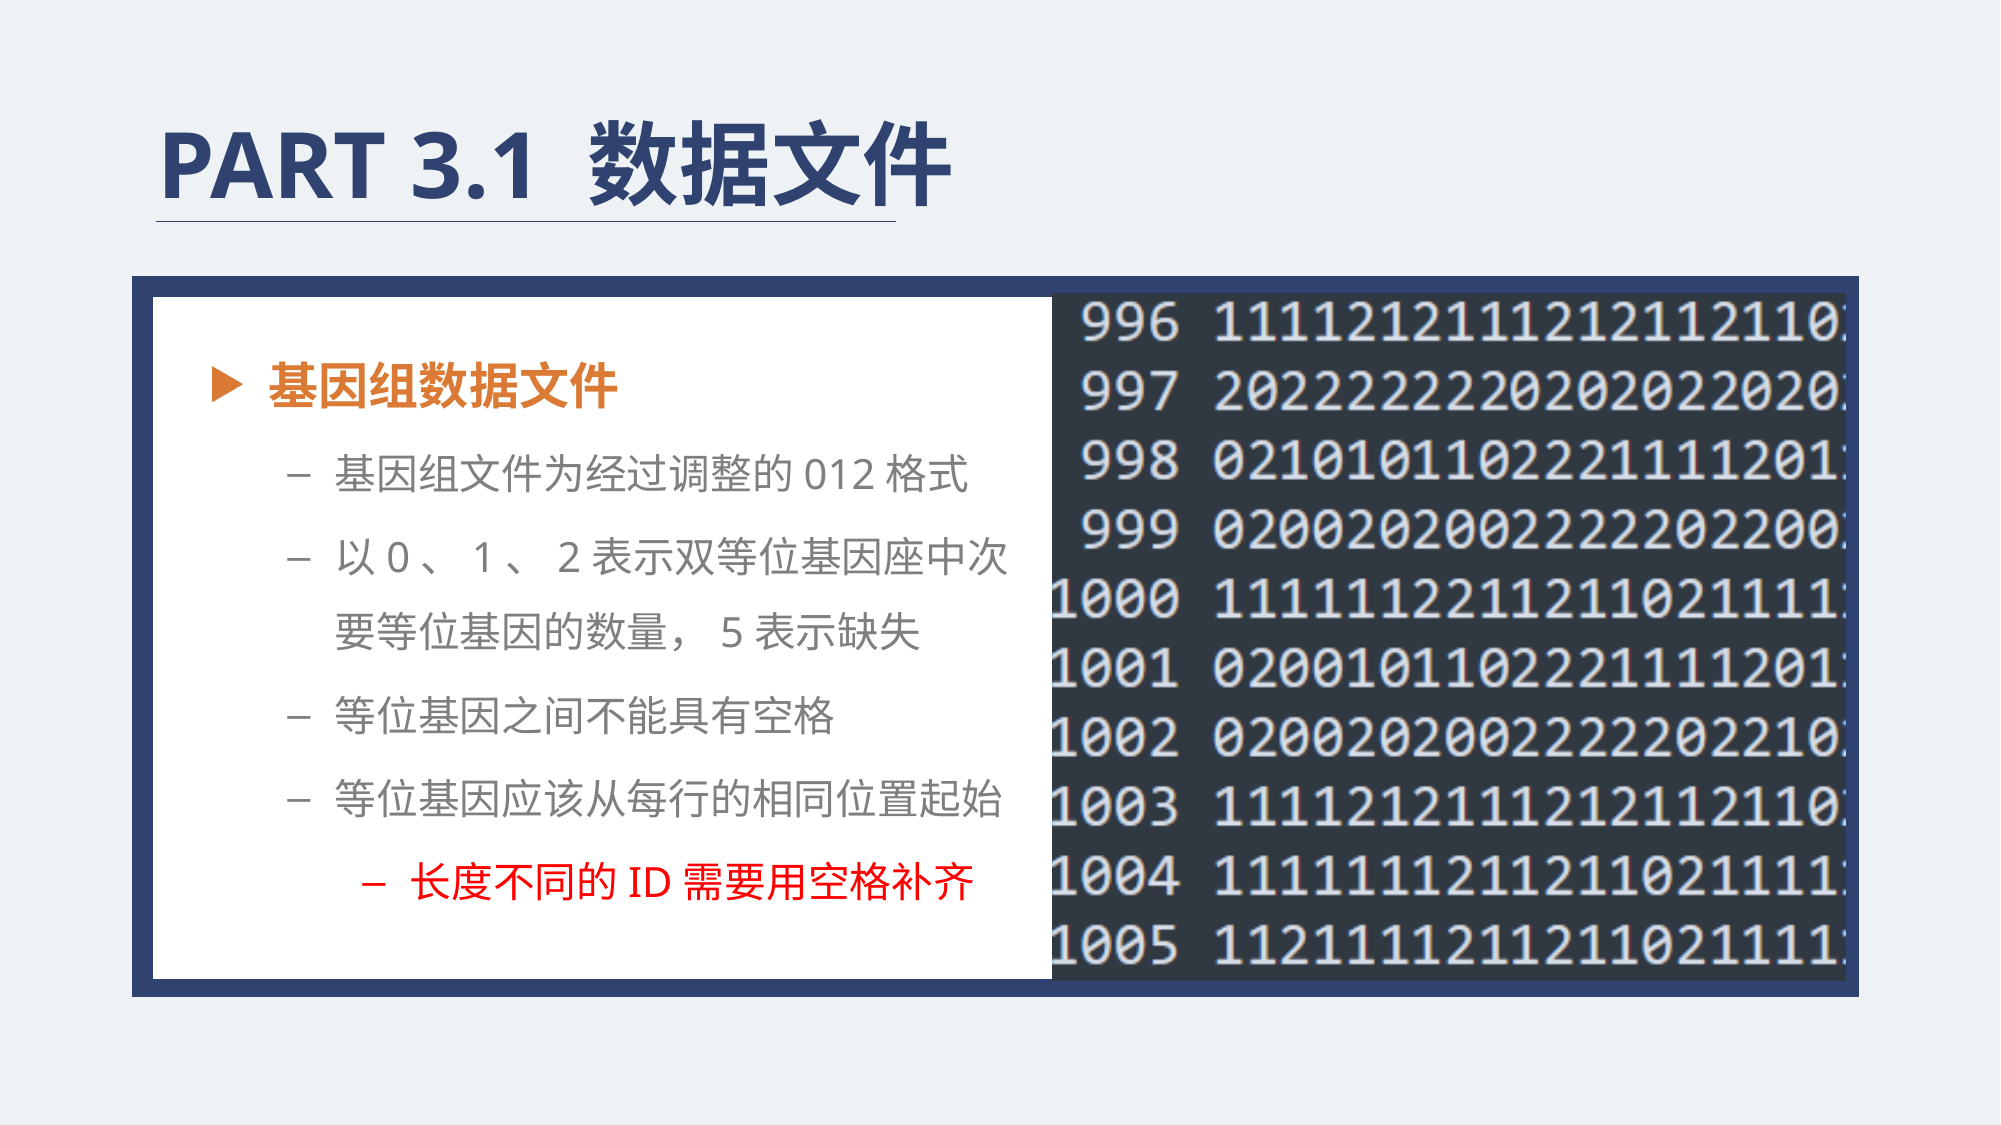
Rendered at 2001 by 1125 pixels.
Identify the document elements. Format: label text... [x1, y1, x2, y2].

picture [1052, 293, 1846, 981]
text_box PART 3.1 数据文件 [142, 59, 1868, 278]
text_box 基因组数据文件 基因组文件为经过调整的012格式 以0、1、2表示双等位基因座中次要等位基因的数量，5表示缺失 等位基因之间不能具有空格 等位基因应该从每行的相同位置起始 长度不同的ID需要用空格补齐 [197, 316, 1052, 914]
text_box [132, 276, 1859, 997]
text_box [153, 297, 1052, 979]
picture [212, 366, 243, 402]
